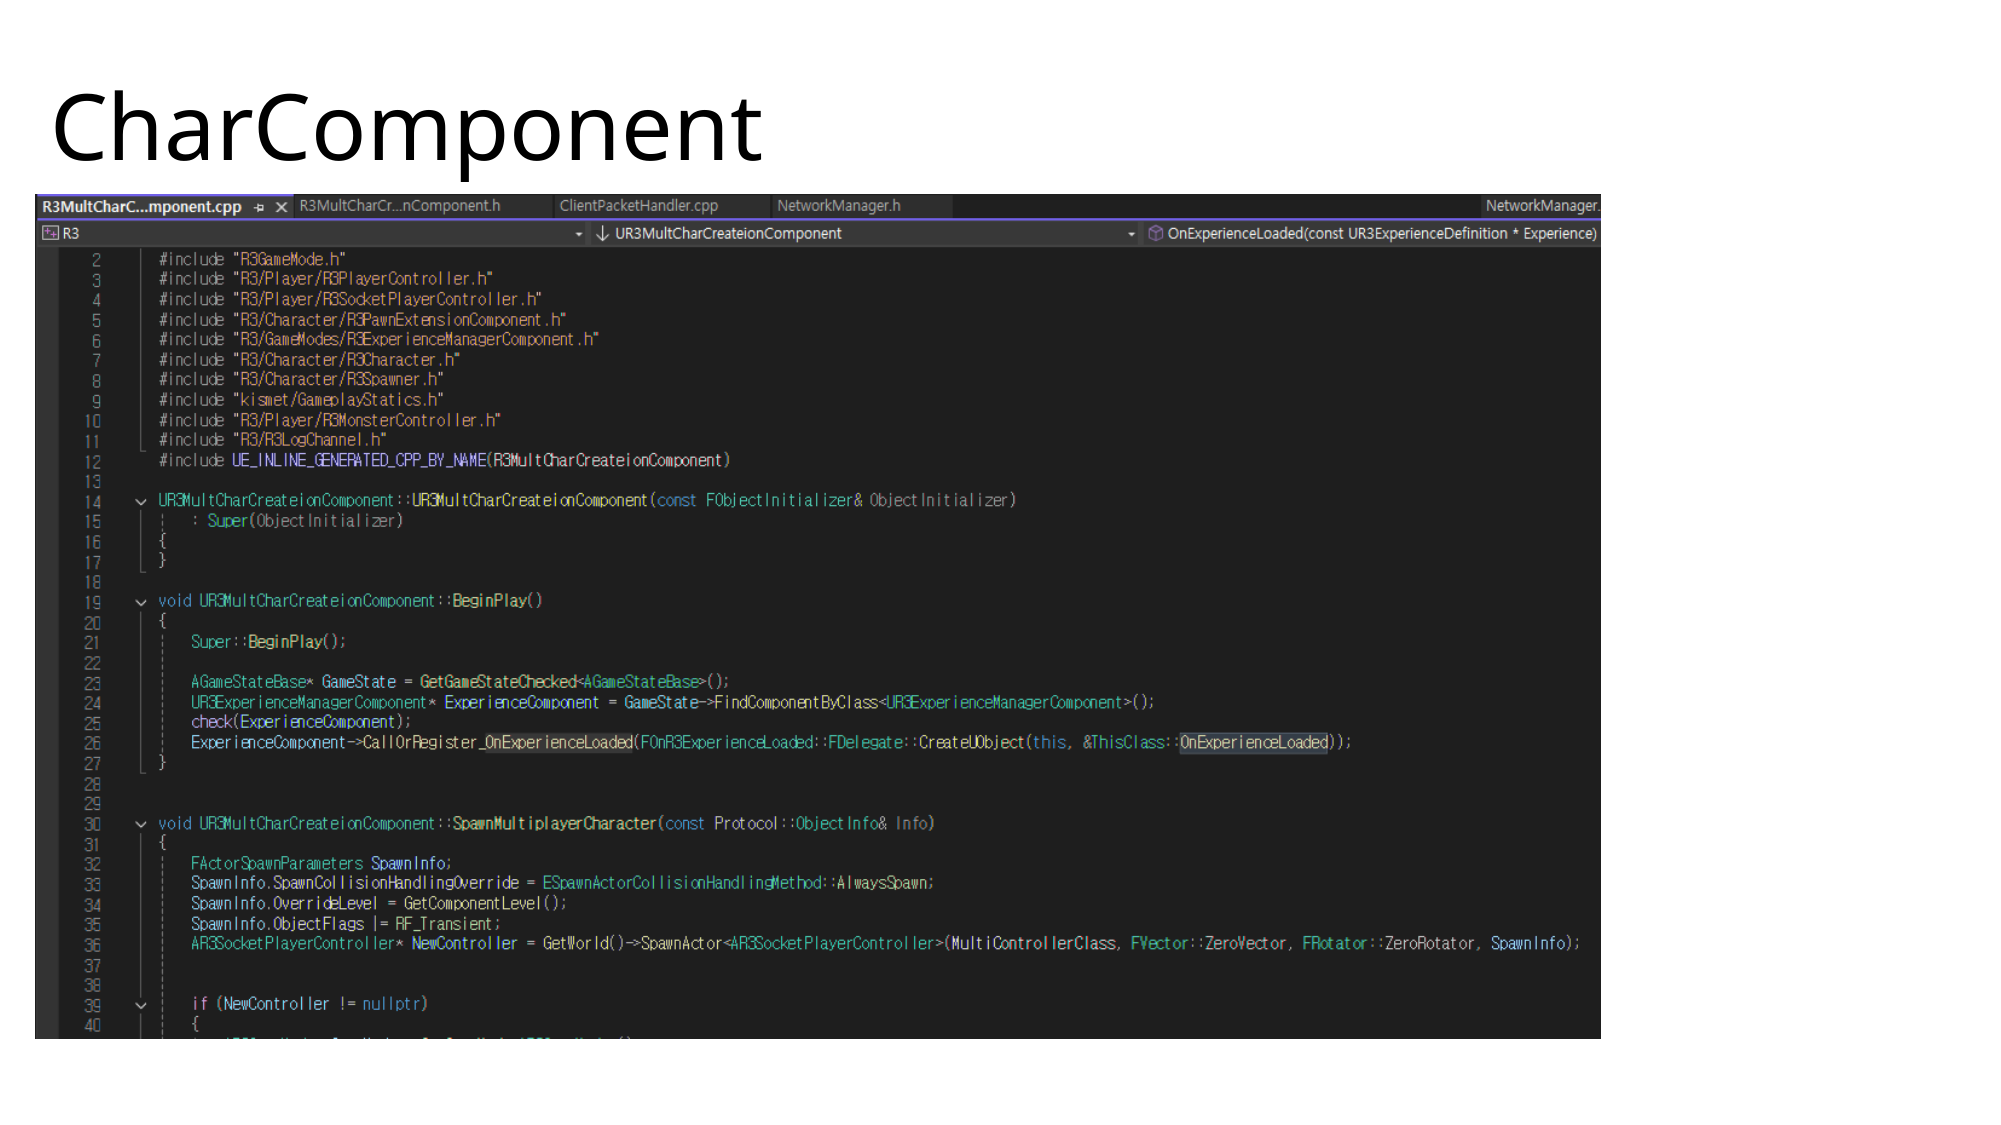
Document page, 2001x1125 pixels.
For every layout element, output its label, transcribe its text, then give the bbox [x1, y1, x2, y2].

picture [34, 194, 1601, 1039]
title CharComponent [35, 67, 1760, 195]
